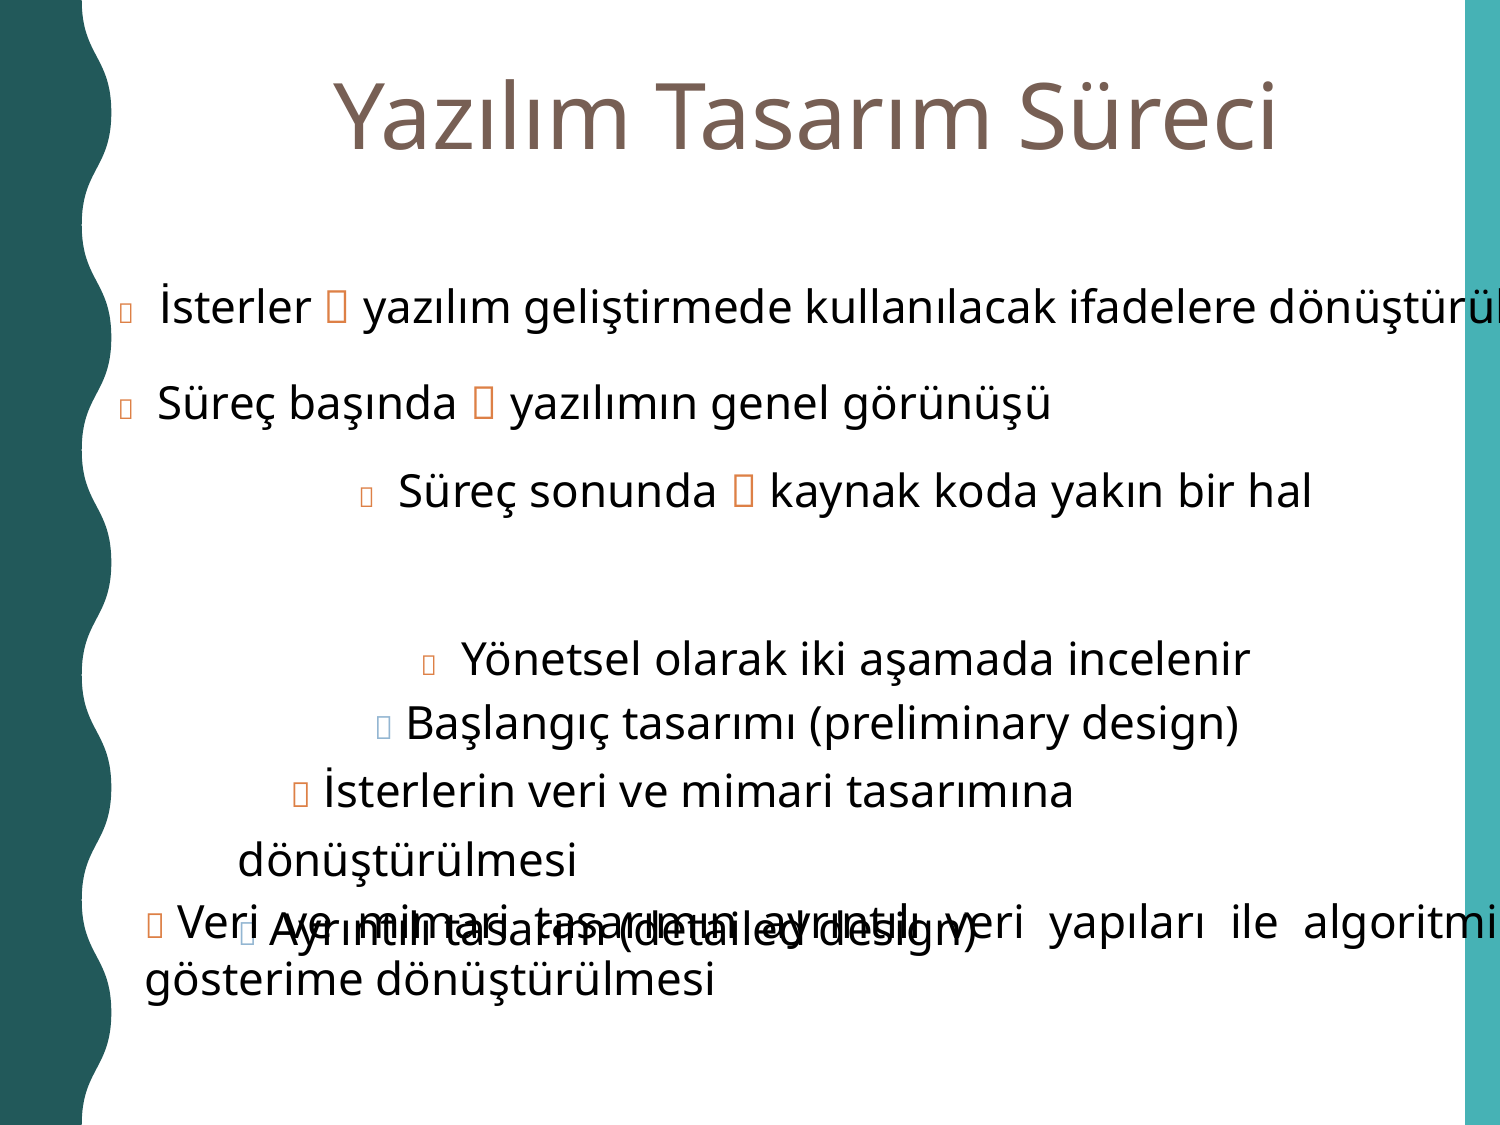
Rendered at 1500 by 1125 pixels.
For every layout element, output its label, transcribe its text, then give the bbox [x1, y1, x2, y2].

text_box  Süreç sonunda  kaynak koda yakın bir hal [358, 464, 1315, 570]
text_box  Veri ve mimari tasarımın ayrıntılı veri yapıları ile algoritmik gösterime dönüştürülmesi [144, 891, 1500, 1061]
text_box  Başlangıç tasarımı (preliminary design) [374, 695, 1241, 747]
text_box  İsterler  yazılım geliştirmede kullanılacak ifadelere dönüştürülür  Süreç başında  yazılımın genel görünüşü [117, 236, 1500, 525]
text_box  İsterlerin veri ve mimari tasarımına dönüştürülmesi  Ayrıntılı tasarım (detailed design) [237, 747, 1377, 891]
text_box  Yönetsel olarak iki aşamada incelenir [420, 632, 1253, 738]
text_box Yazılım Tasarım Süreci [333, 62, 1281, 236]
